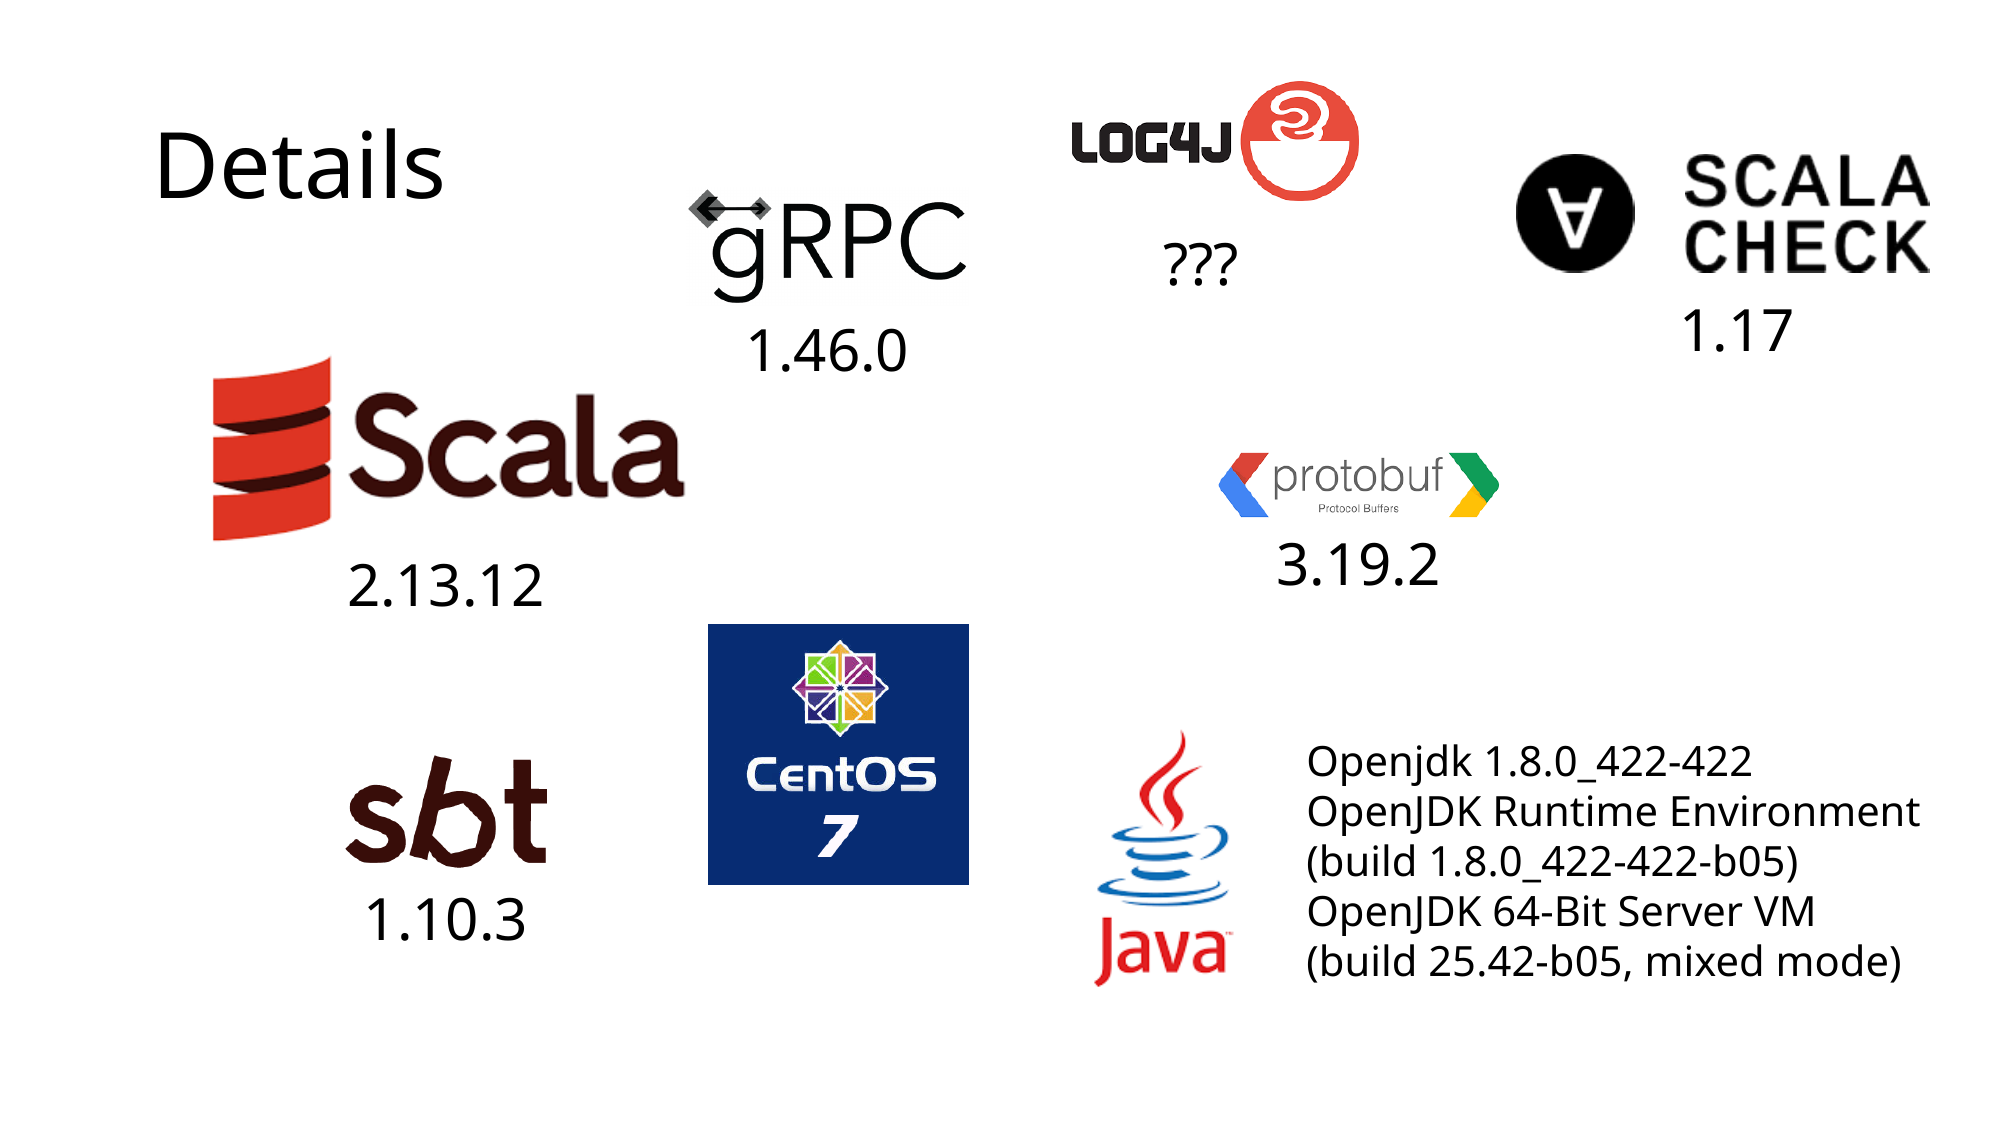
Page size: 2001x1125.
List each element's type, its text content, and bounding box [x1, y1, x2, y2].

picture [708, 624, 969, 885]
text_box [327, 698, 564, 961]
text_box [1072, 81, 1359, 306]
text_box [929, 727, 1931, 996]
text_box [1516, 154, 1930, 372]
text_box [1200, 425, 1518, 606]
title Details [137, 59, 1863, 278]
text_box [686, 187, 969, 392]
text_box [187, 341, 704, 627]
